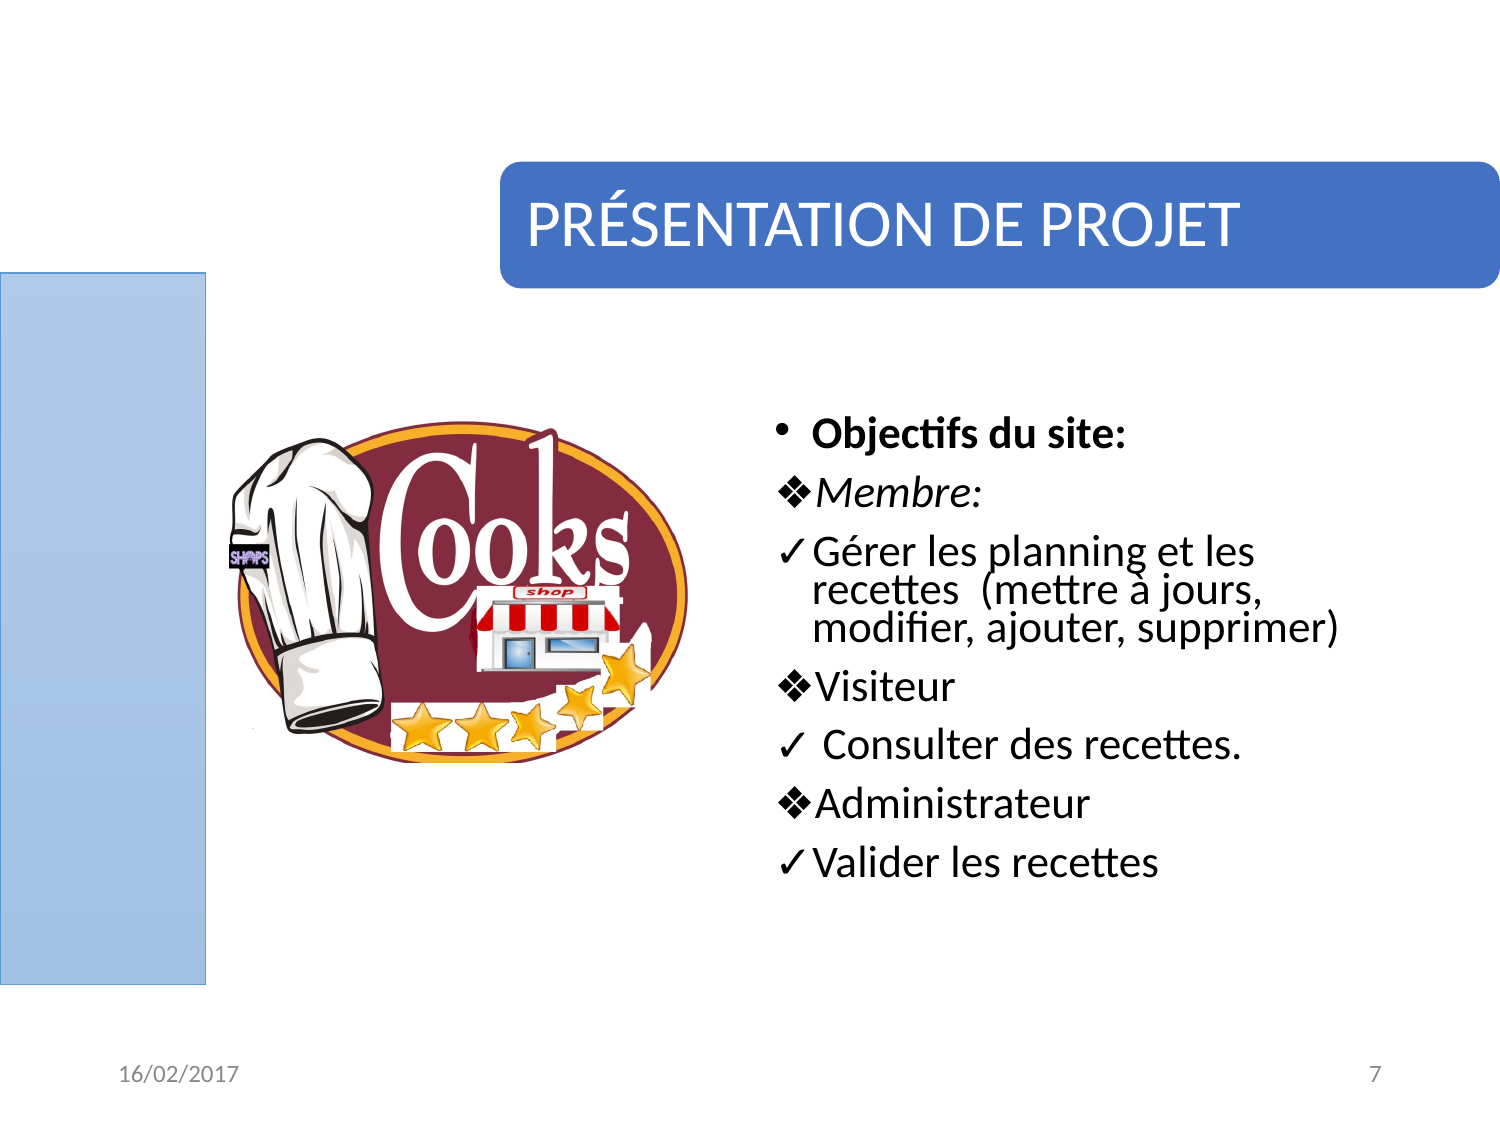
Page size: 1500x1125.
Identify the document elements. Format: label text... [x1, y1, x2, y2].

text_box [499, 161, 1500, 289]
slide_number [103, 1042, 441, 1103]
list Objectifs du site: Membre: Gérer les planning et les recettes (mettre à jours, modifier, ajouter, supprimer) Visiteur Consulter des recettes. Administrateur Valider les recettes [759, 335, 1397, 924]
text_box [0, 273, 206, 985]
slide_number 7 [1059, 1042, 1397, 1103]
picture [227, 396, 695, 763]
